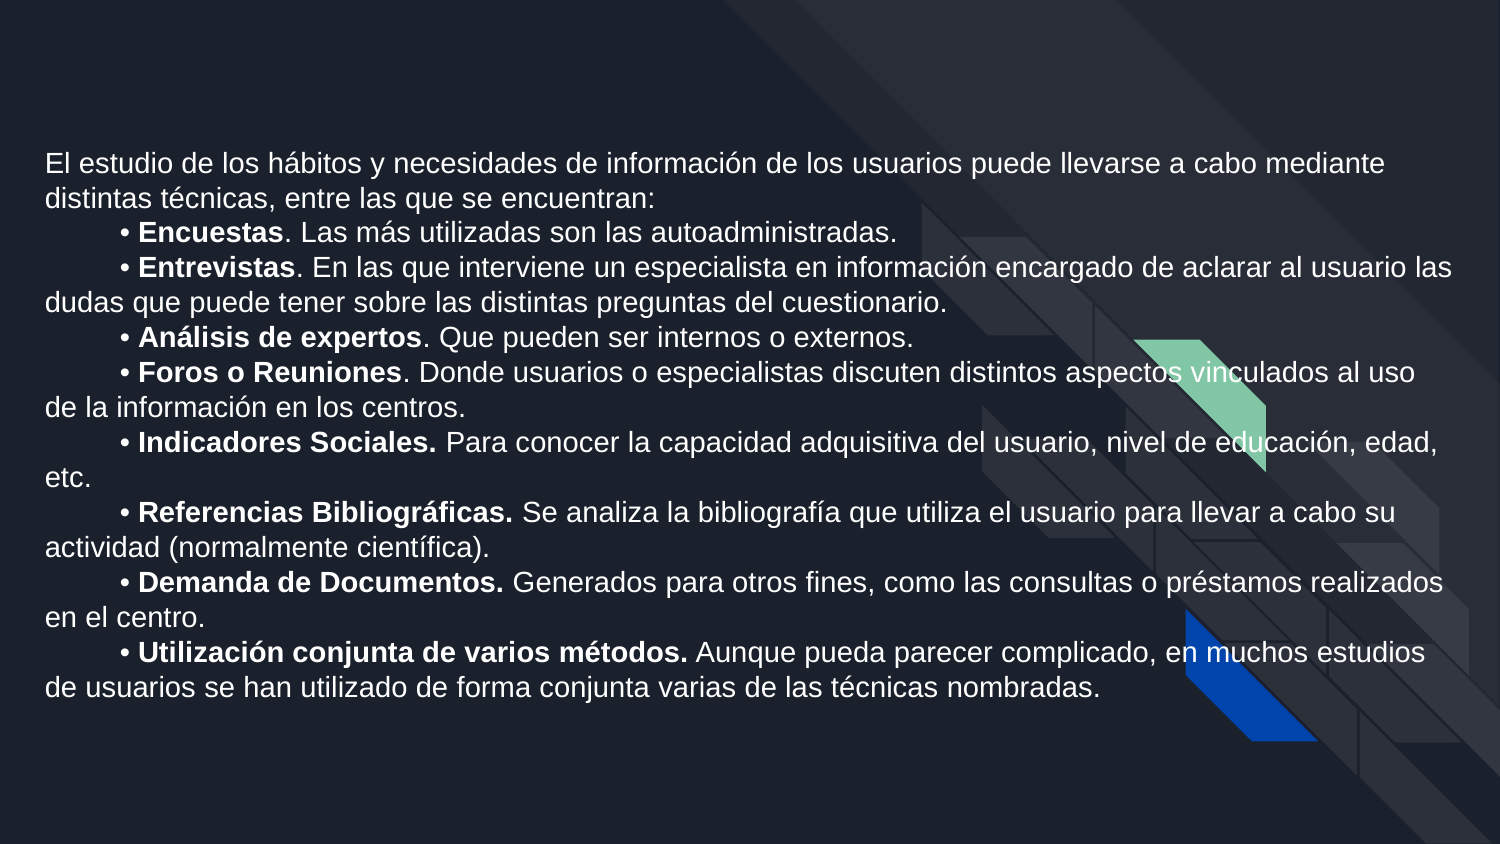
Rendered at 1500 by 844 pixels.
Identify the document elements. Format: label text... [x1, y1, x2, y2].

text_box El estudio de los hábitos y necesidades de información de los usuarios puede llevarse a cabo mediante distintas técnicas, entre las que se encuentran: • Encuestas. Las más utilizadas son las autoadministradas. • Entrevistas. En las que interviene un especialista en información encargado de aclarar al usuario las dudas que puede tener sobre las distintas preguntas del cuestionario. • Análisis de expertos. Que pueden ser internos o externos. • Foros o Reuniones. Donde usuarios o especialistas discuten distintos aspectos vinculados al uso de la información en los centros. • Indicadores Sociales. Para conocer la capacidad adquisitiva del usuario, nivel de educación, edad, etc. • Referencias Bibliográficas. Se analiza la bibliografía que utiliza el usuario para llevar a cabo su actividad (normalmente científica). • Demanda de Documentos. Generados para otros fines, como las consultas o préstamos realizados en el centro. • Utilización conjunta de varios métodos. Aunque pueda parecer complicado, en muchos estudios de usuarios se han utilizado de forma conjunta varias de las técnicas nombradas. [29, 128, 1471, 719]
